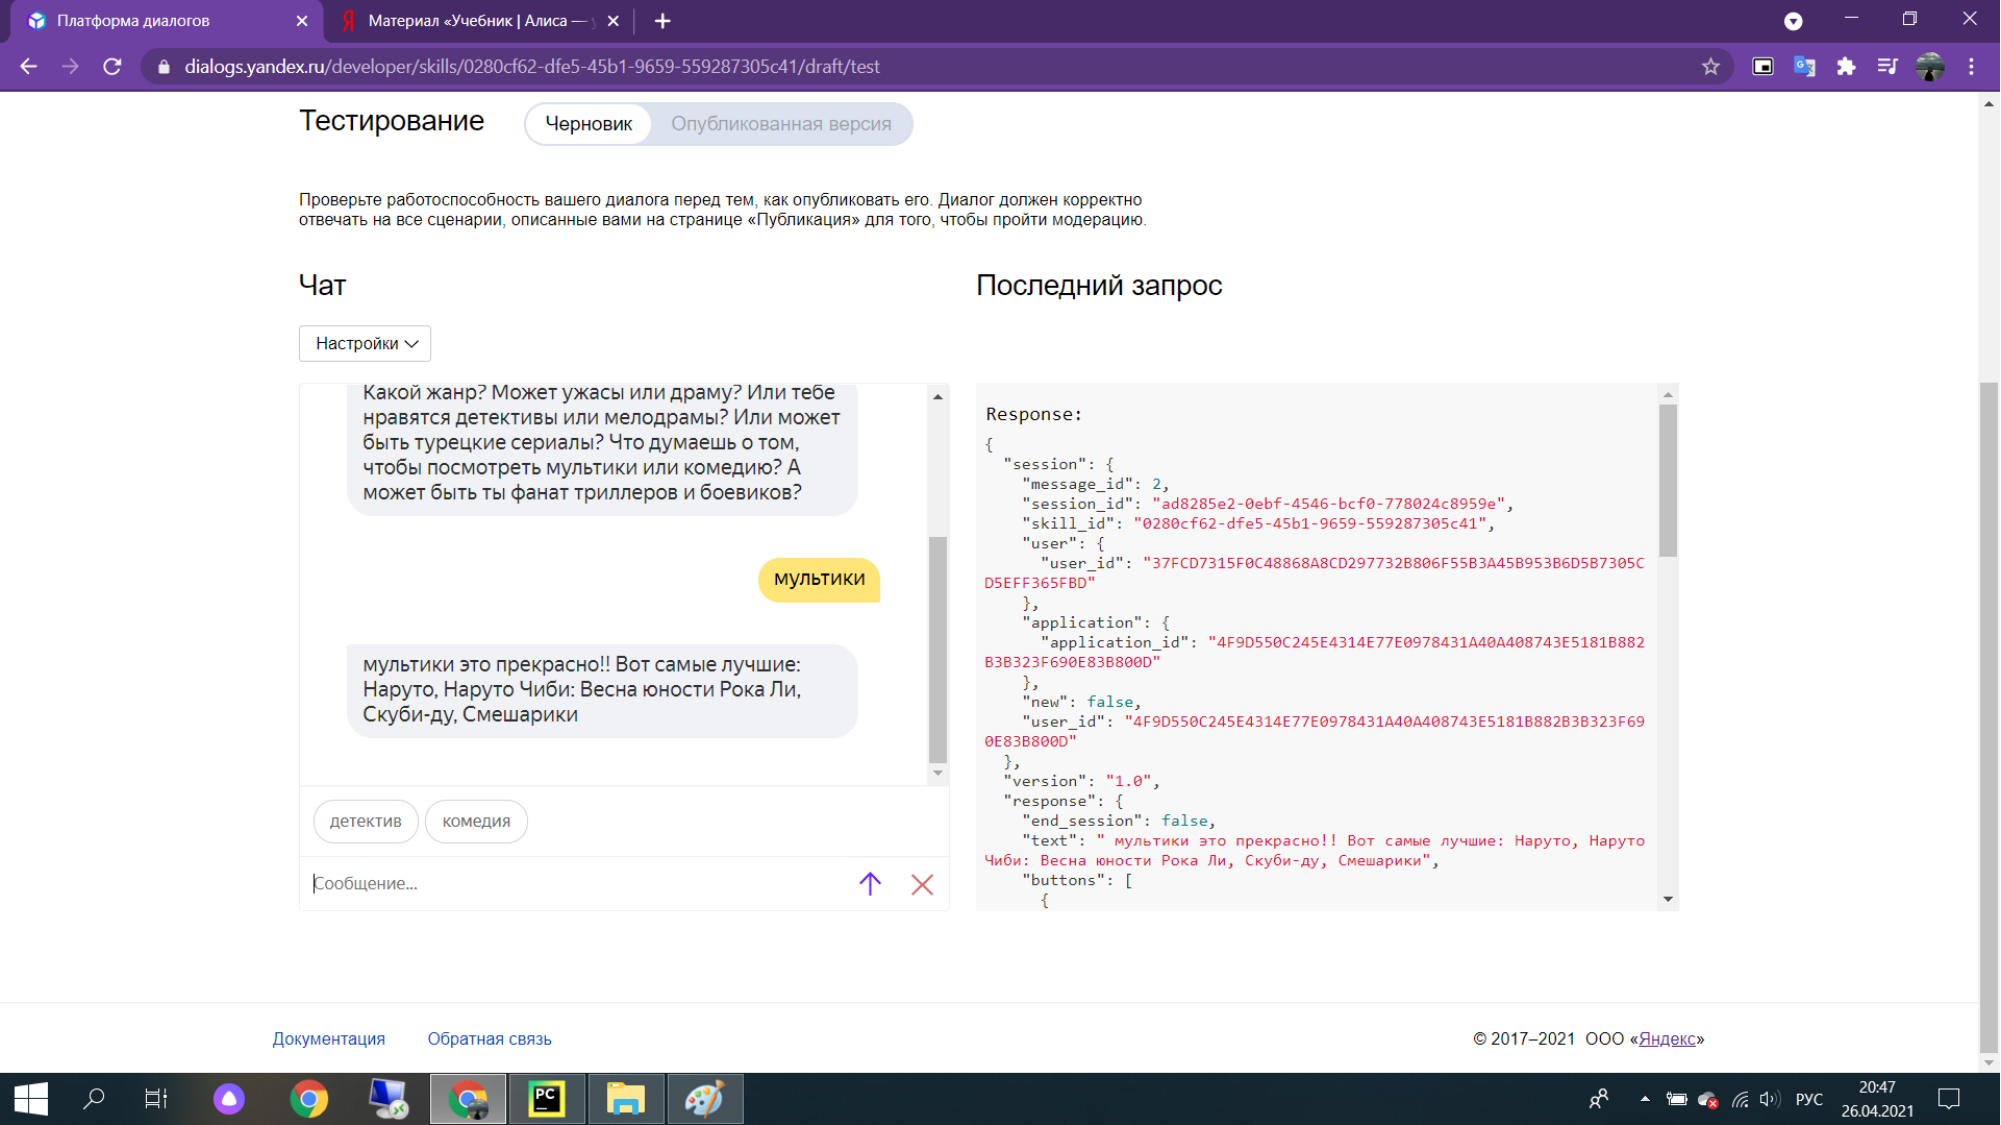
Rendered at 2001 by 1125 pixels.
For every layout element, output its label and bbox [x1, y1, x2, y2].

list [0, 0, 2000, 1125]
